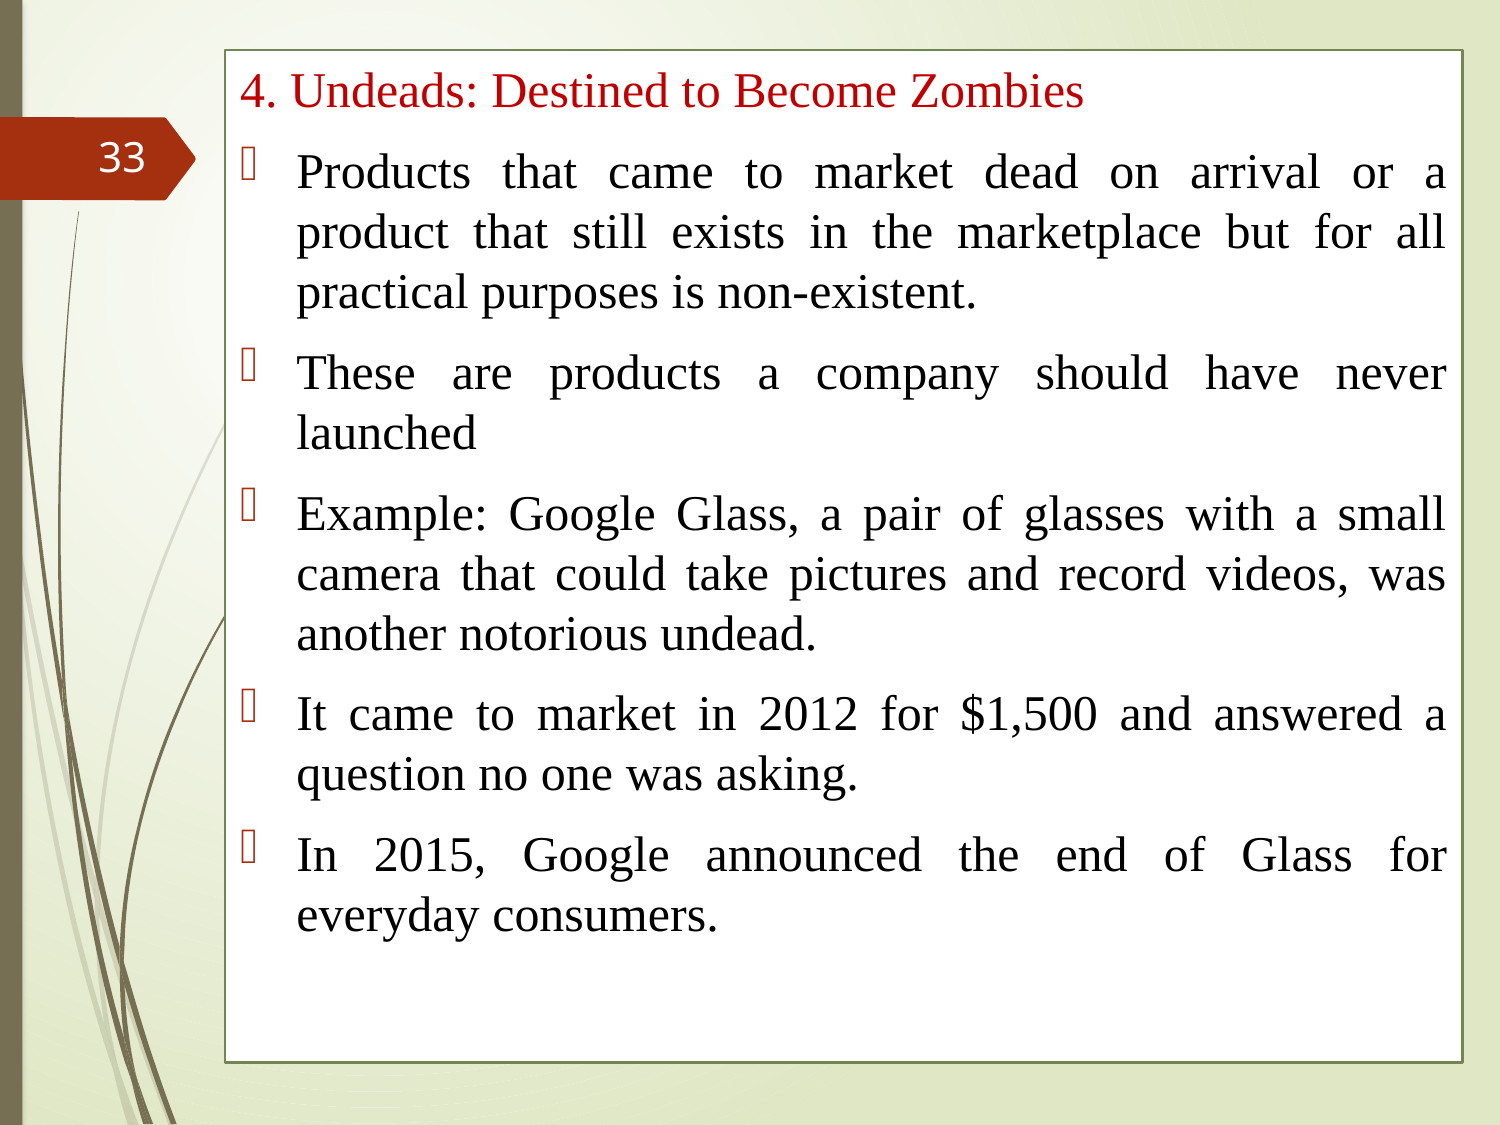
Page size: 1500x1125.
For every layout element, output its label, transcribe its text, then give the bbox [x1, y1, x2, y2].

slide_number 33 [65, 129, 162, 190]
list 4. Undeads: Destined to Become Zombies Products that came to market dead on arrival or a product that still exists in the marketplace but for all practical purposes is non-existent. These are products a company should have never launched Example: Google Glass, a pair of glasses with a small camera that could take pictures and record videos, was another notorious undead. It came to market in 2012 for $1,500 and answered a question no one was asking. In 2015, Google announced the end of Glass for everyday consumers. [224, 49, 1464, 1064]
